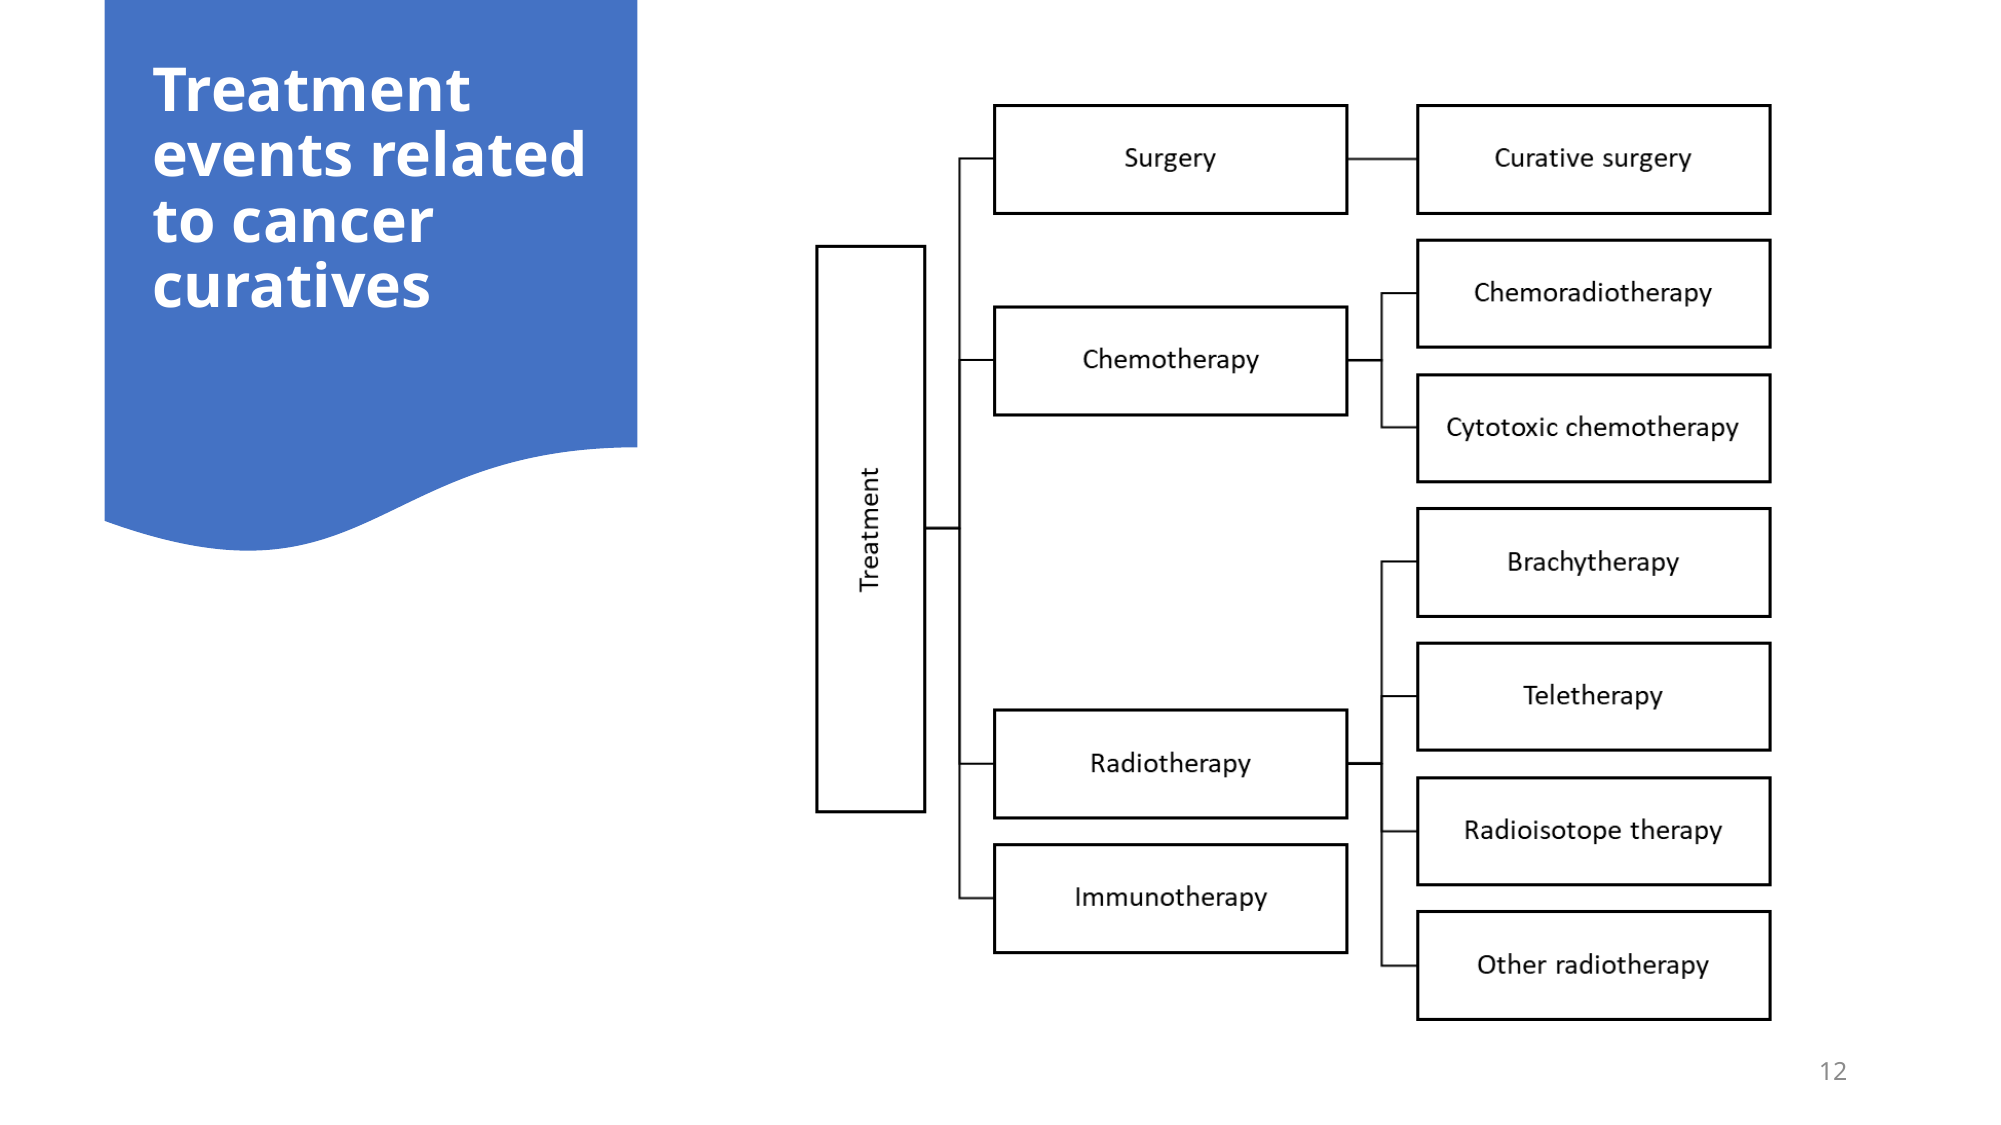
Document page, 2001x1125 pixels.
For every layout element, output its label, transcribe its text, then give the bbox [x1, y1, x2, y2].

slide_number 12 [1412, 1042, 1863, 1103]
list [763, 104, 1823, 1021]
text_box [103, 0, 639, 552]
title Treatment events related to cancer curatives [137, 28, 604, 417]
